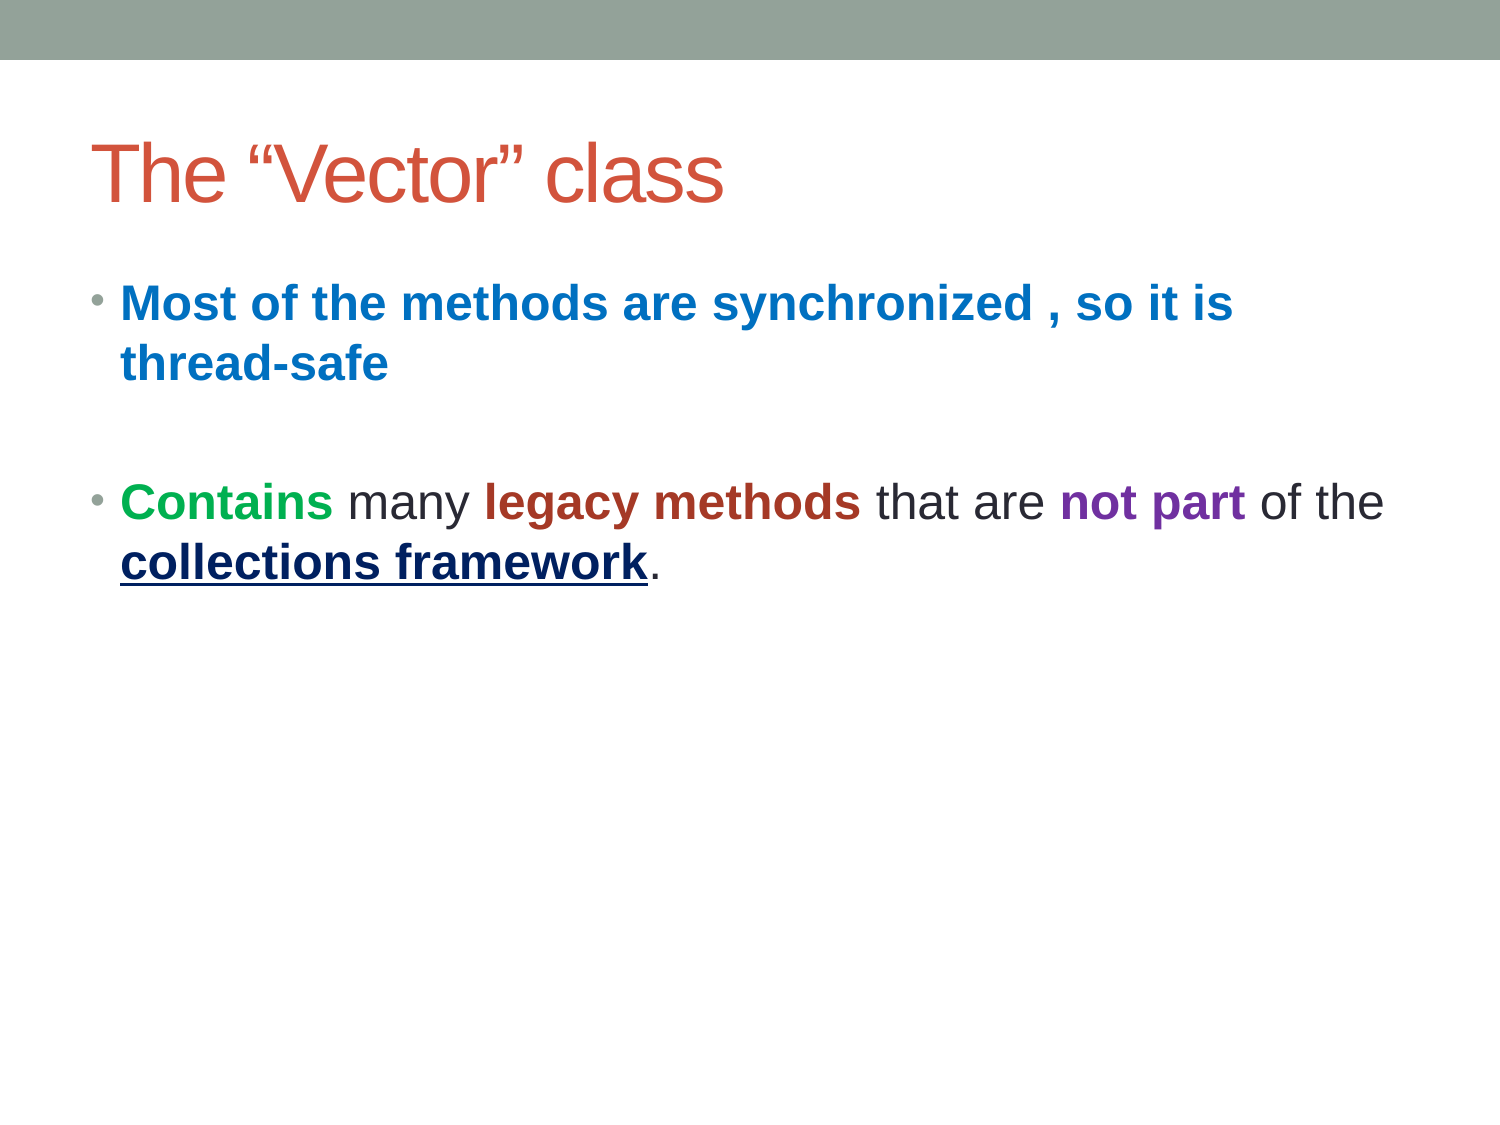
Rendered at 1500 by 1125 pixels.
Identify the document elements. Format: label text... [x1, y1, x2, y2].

list Most of the methods are synchronized , so it is thread-safe Contains many legacy methods that are not part of the collections framework. [75, 262, 1425, 1063]
title The “Vector” class [75, 87, 1425, 250]
